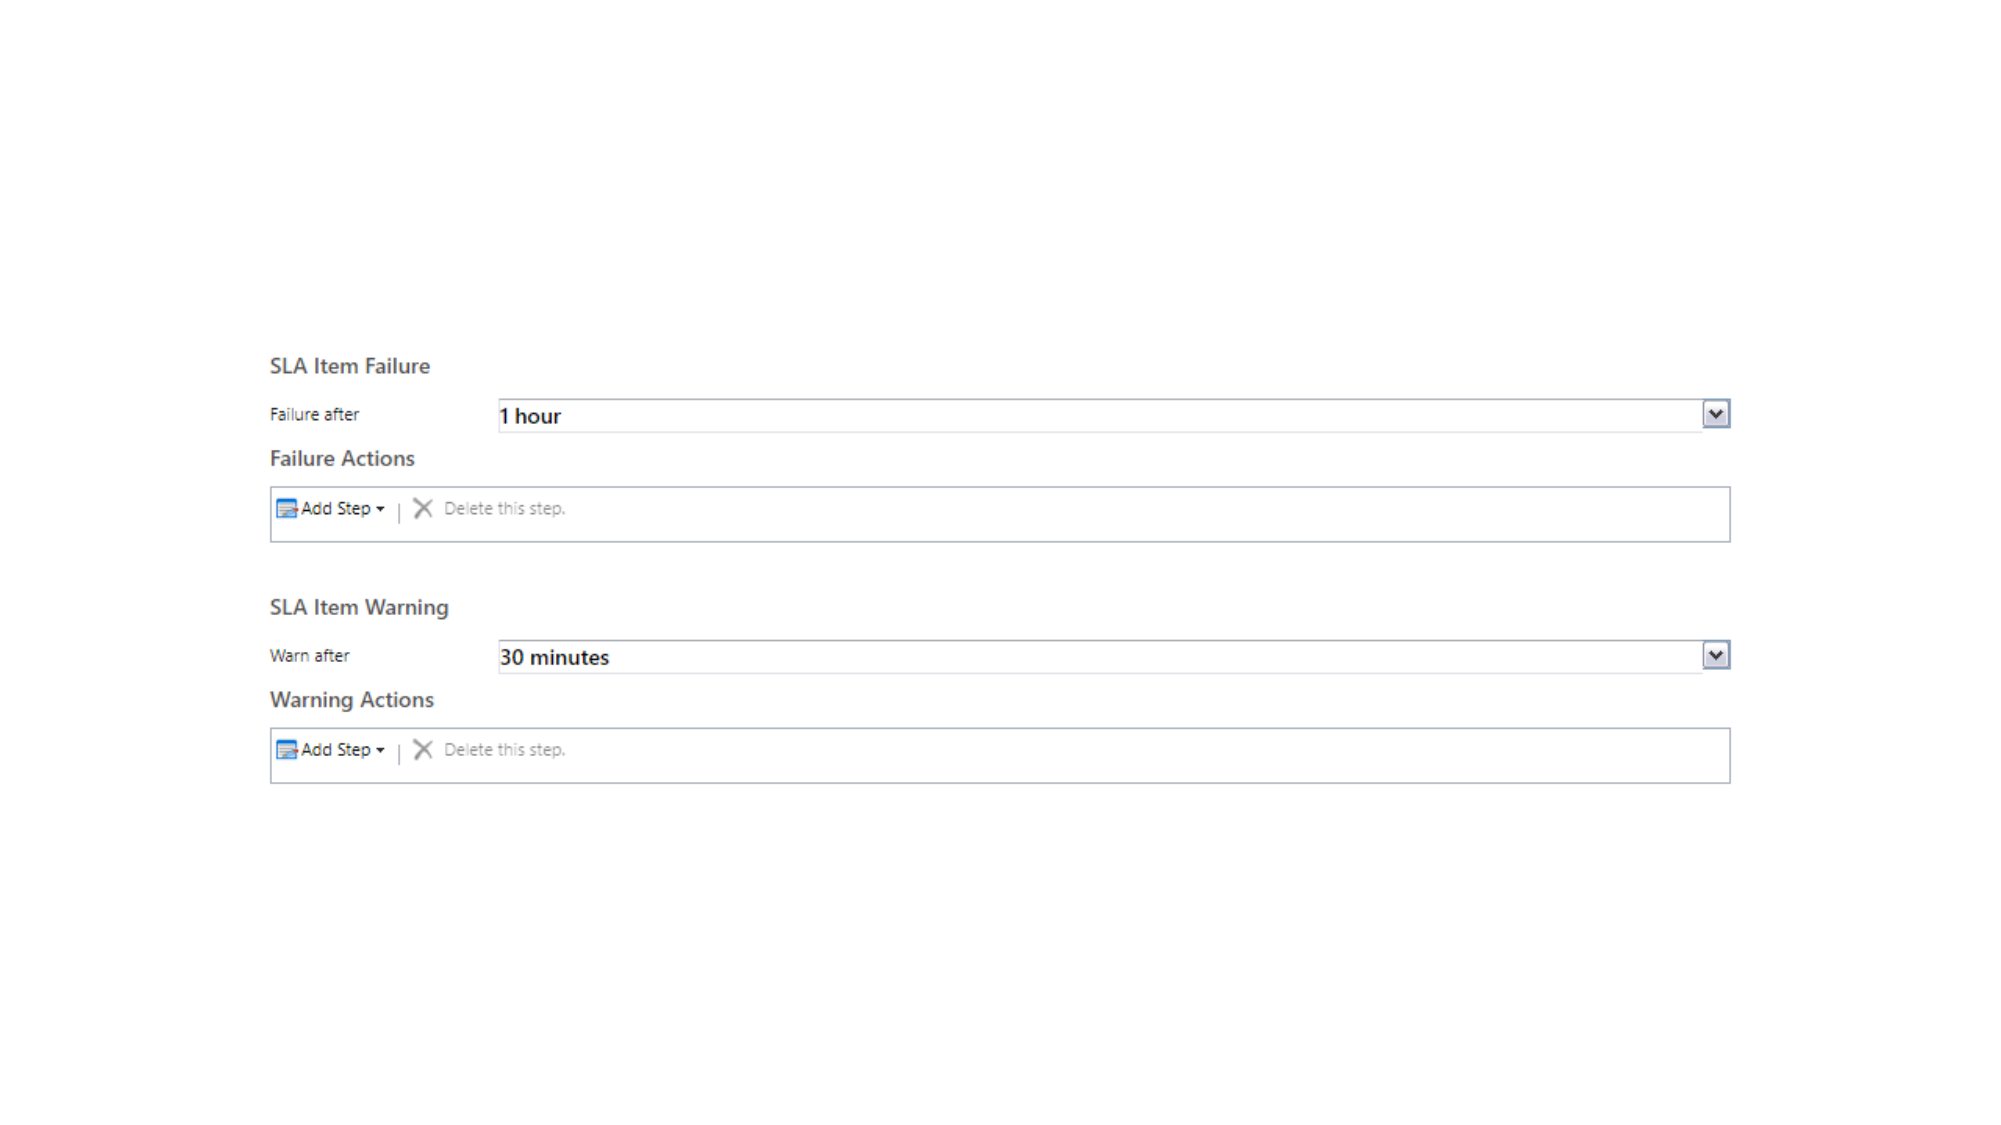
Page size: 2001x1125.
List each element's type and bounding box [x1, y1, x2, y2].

picture [261, 333, 1739, 792]
